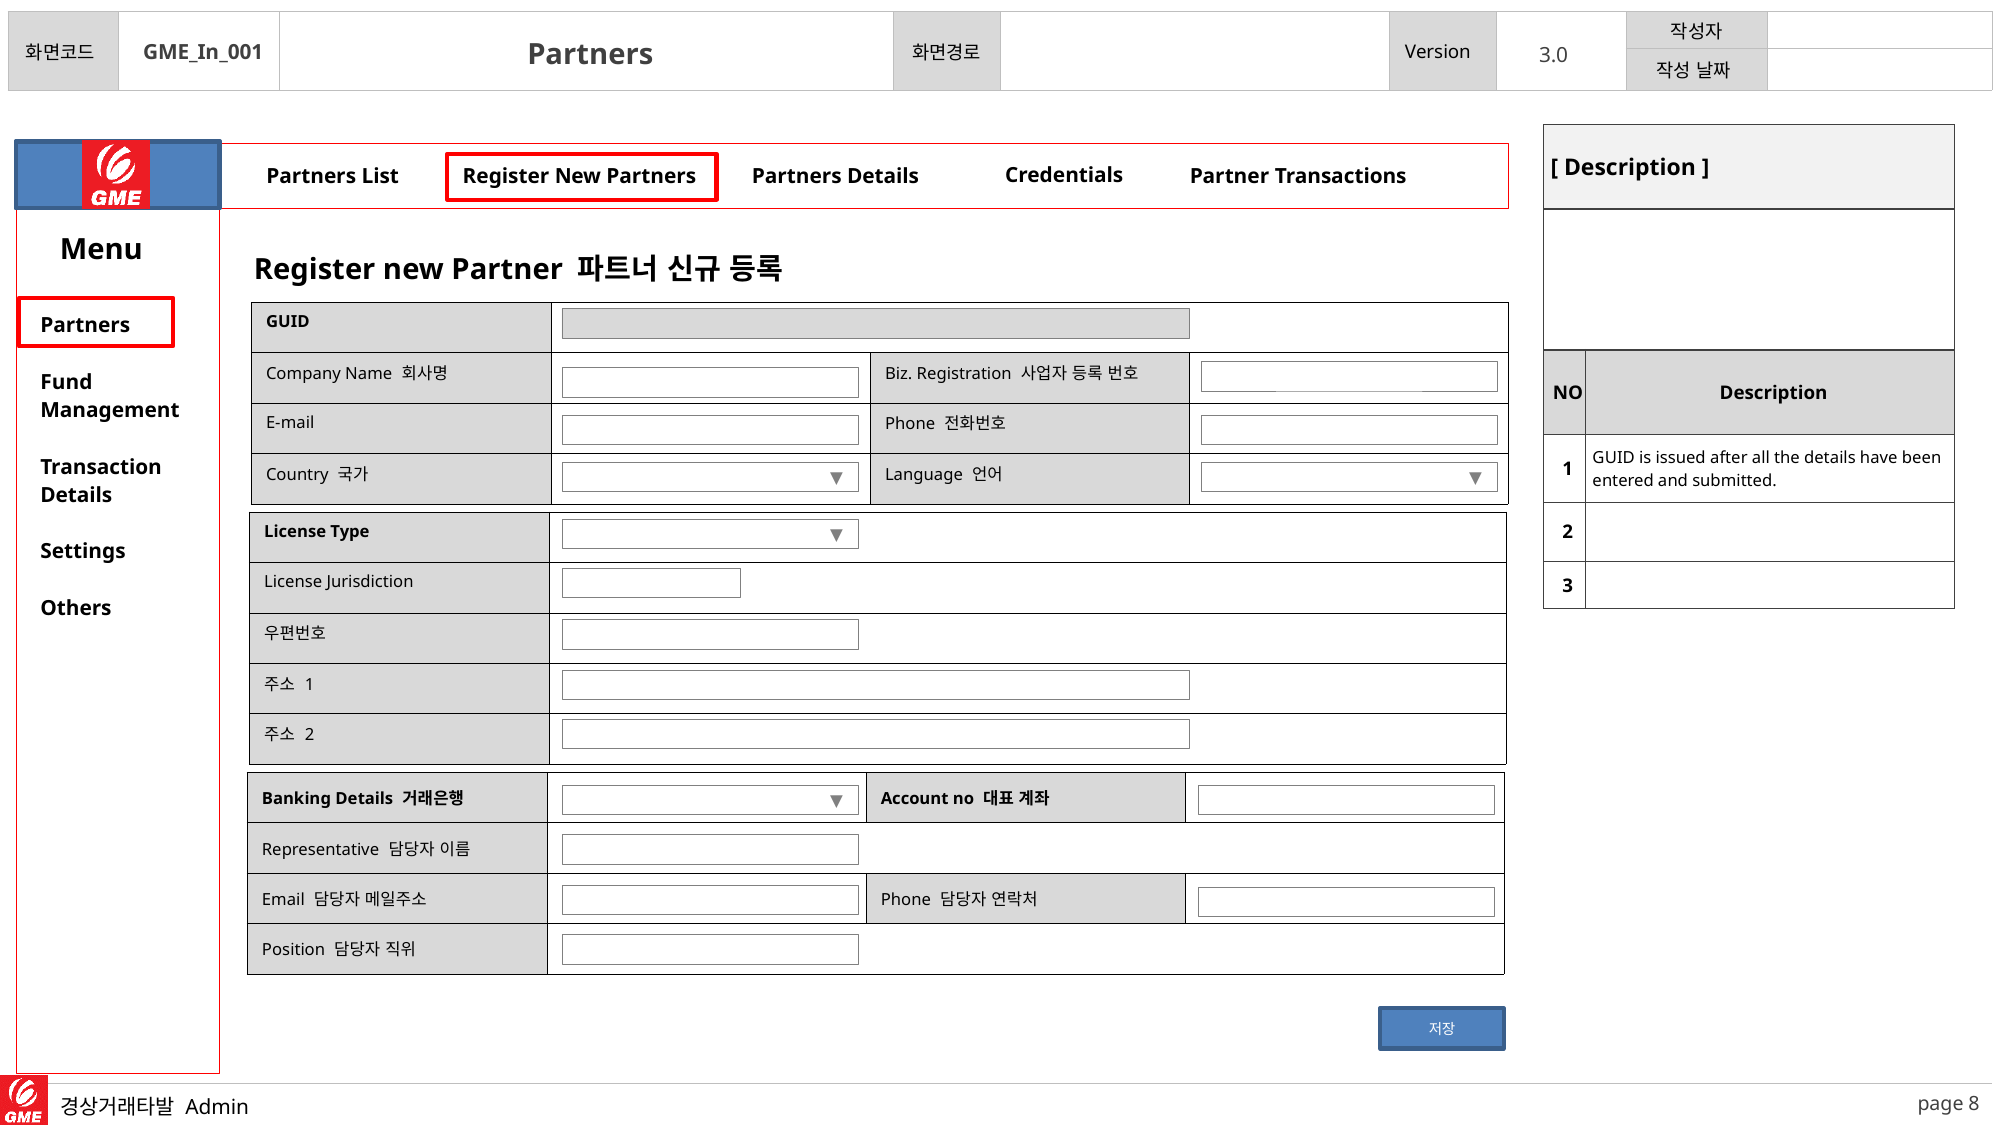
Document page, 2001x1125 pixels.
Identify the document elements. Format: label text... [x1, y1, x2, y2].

table_cell Email 담당자 메일주소 [248, 874, 547, 923]
table_header GUID [252, 303, 551, 352]
table_header Account no 대표 계좌 [867, 773, 1185, 822]
table_cell 우편번호 [250, 614, 549, 663]
text_box [560, 933, 860, 966]
table_cell [548, 874, 866, 923]
text_box [560, 307, 1191, 340]
picture [81, 140, 150, 209]
table_cell [1190, 353, 1508, 403]
text_box ▼ [560, 517, 860, 551]
table_cell [1586, 562, 1954, 608]
table_cell [550, 714, 1506, 764]
table_cell Partners Fund Management Transaction Details Settings Others [25, 303, 208, 668]
table_cell [1586, 503, 1954, 561]
text_box [560, 883, 860, 917]
table_cell Phone 전화번호 [871, 404, 1189, 453]
text_box [14, 139, 83, 210]
text_box 저장 [1378, 1006, 1506, 1051]
table_cell 1 [1544, 435, 1585, 502]
table_cell Description [1586, 351, 1954, 434]
text_box [14, 210, 222, 1076]
table_cell 3 [1544, 562, 1585, 608]
text_box [222, 142, 1510, 210]
table_cell [552, 454, 870, 504]
table_cell Country 국가 [252, 454, 551, 504]
text_box [445, 152, 719, 202]
table_header Partner Transactions [947, 148, 1467, 203]
table_header [552, 303, 1508, 352]
text_box GME_In_001 [117, 31, 291, 71]
text_box [560, 717, 1191, 751]
text_box ▼ [1199, 460, 1499, 494]
text_box Credentials [990, 154, 1201, 195]
text_box ▼ [560, 783, 860, 817]
table_cell [1190, 404, 1508, 453]
table_cell Phone 담당자 연락처 [867, 874, 1185, 923]
picture [0, 1075, 48, 1125]
text_box Menu [45, 222, 158, 273]
text_box Register new Partner 파트너 신규 등록 [239, 243, 799, 294]
table_cell [550, 664, 1506, 713]
text_box [1199, 360, 1499, 393]
table_cell Representative 담당자 이름 [248, 823, 547, 873]
table_cell NO [1544, 351, 1585, 434]
text_box [1199, 413, 1499, 446]
text_box [560, 668, 1191, 701]
text_box Partners [291, 27, 905, 78]
table_cell [548, 823, 1504, 873]
table_cell E-mail [252, 404, 551, 453]
table_header Banking Details 거래은행 [248, 773, 547, 822]
table_cell GUID is issued after all the details have been entered and submitted. [1586, 435, 1954, 502]
table_cell [550, 614, 1506, 663]
table_cell [552, 353, 870, 403]
text_box [1197, 783, 1497, 817]
table_header License Type [250, 513, 549, 562]
text_box [560, 832, 860, 866]
text_box [560, 617, 860, 651]
table_cell Biz. Registration 사업자 등록 번호 [871, 353, 1189, 403]
table_cell [1544, 210, 1954, 349]
text_box [17, 296, 175, 348]
text_box [560, 566, 742, 600]
table_cell License Jurisdiction [250, 563, 549, 613]
table_cell Company Name 회사명 [252, 353, 551, 403]
text_box 3.0 [1507, 33, 1615, 74]
table_cell [552, 404, 870, 453]
table_cell 2 [1544, 503, 1585, 561]
table_cell [548, 924, 1504, 974]
table_cell 주소 1 [250, 664, 549, 713]
table_cell 주소 2 [250, 714, 549, 764]
table_header [548, 773, 866, 822]
table_cell Language 언어 [871, 454, 1189, 504]
table_cell [1186, 874, 1504, 923]
table_header Partners Details [723, 148, 947, 203]
text_box ▼ [560, 460, 860, 494]
table_cell [1190, 454, 1508, 504]
table_header Partners List [230, 148, 436, 203]
table_header [1186, 773, 1504, 822]
text_box [1197, 885, 1497, 919]
table_header Register New Partners [436, 148, 723, 203]
text_box [560, 366, 860, 399]
table_cell 구 [550, 563, 1506, 613]
table_header [ Description ] [1544, 125, 1954, 208]
table_cell Position 담당자 직위 [248, 924, 547, 974]
table_header [550, 513, 1506, 562]
text_box [560, 413, 860, 446]
table_header [25, 263, 208, 303]
text_box [148, 139, 222, 210]
